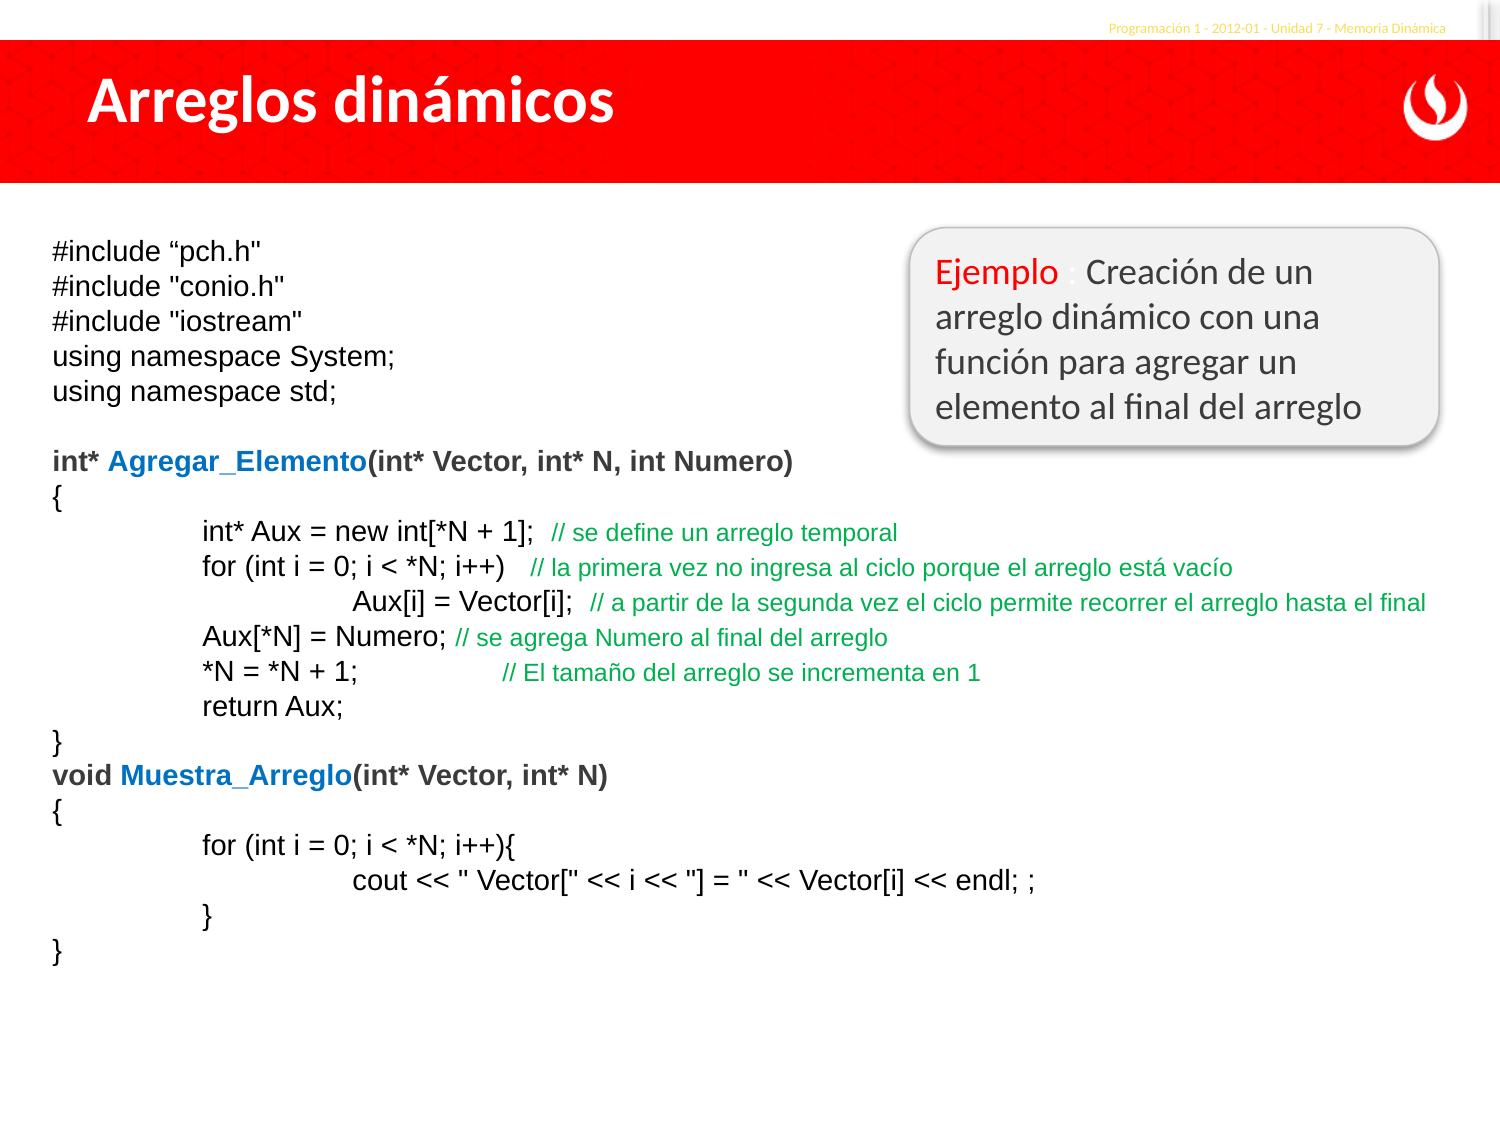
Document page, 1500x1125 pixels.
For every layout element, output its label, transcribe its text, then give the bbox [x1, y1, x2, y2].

text_box Arreglos dinámicos [72, 48, 1238, 224]
text_box Ejemplo : Creación de un arreglo dinámico con una función para agregar un elemento al final del arreglo [908, 226, 1440, 447]
picture [0, 40, 887, 183]
picture [1238, 40, 1500, 183]
text_box #include “pch.h" #include "conio.h" #include "iostream" using namespace System; using namespace std; int* Agregar_Elemento(int* Vector, int* N, int Numero) { int* Aux = new int[*N + 1]; // se define un arreglo temporal for (int i = 0; i < *N; i++) // la primera vez no ingresa al ciclo porque el arreglo está vacío Aux[i] = Vector[i]; // a partir de la segunda vez el ciclo permite recorrer el arreglo hasta el final Aux[*N] = Numero; // se agrega Numero al final del arreglo *N = *N + 1; // El tamaño del arreglo se incrementa en 1 return Aux; } void Muestra_Arreglo(int* Vector, int* N) { for (int i = 0; i < *N; i++){ cout << " Vector[" << i << "] = " << Vector[i] << endl; ; } } [37, 224, 1462, 1009]
footer Programación 1 - 2012-01 - Unidad 7 - Memoria Dinámica [887, 11, 1462, 49]
